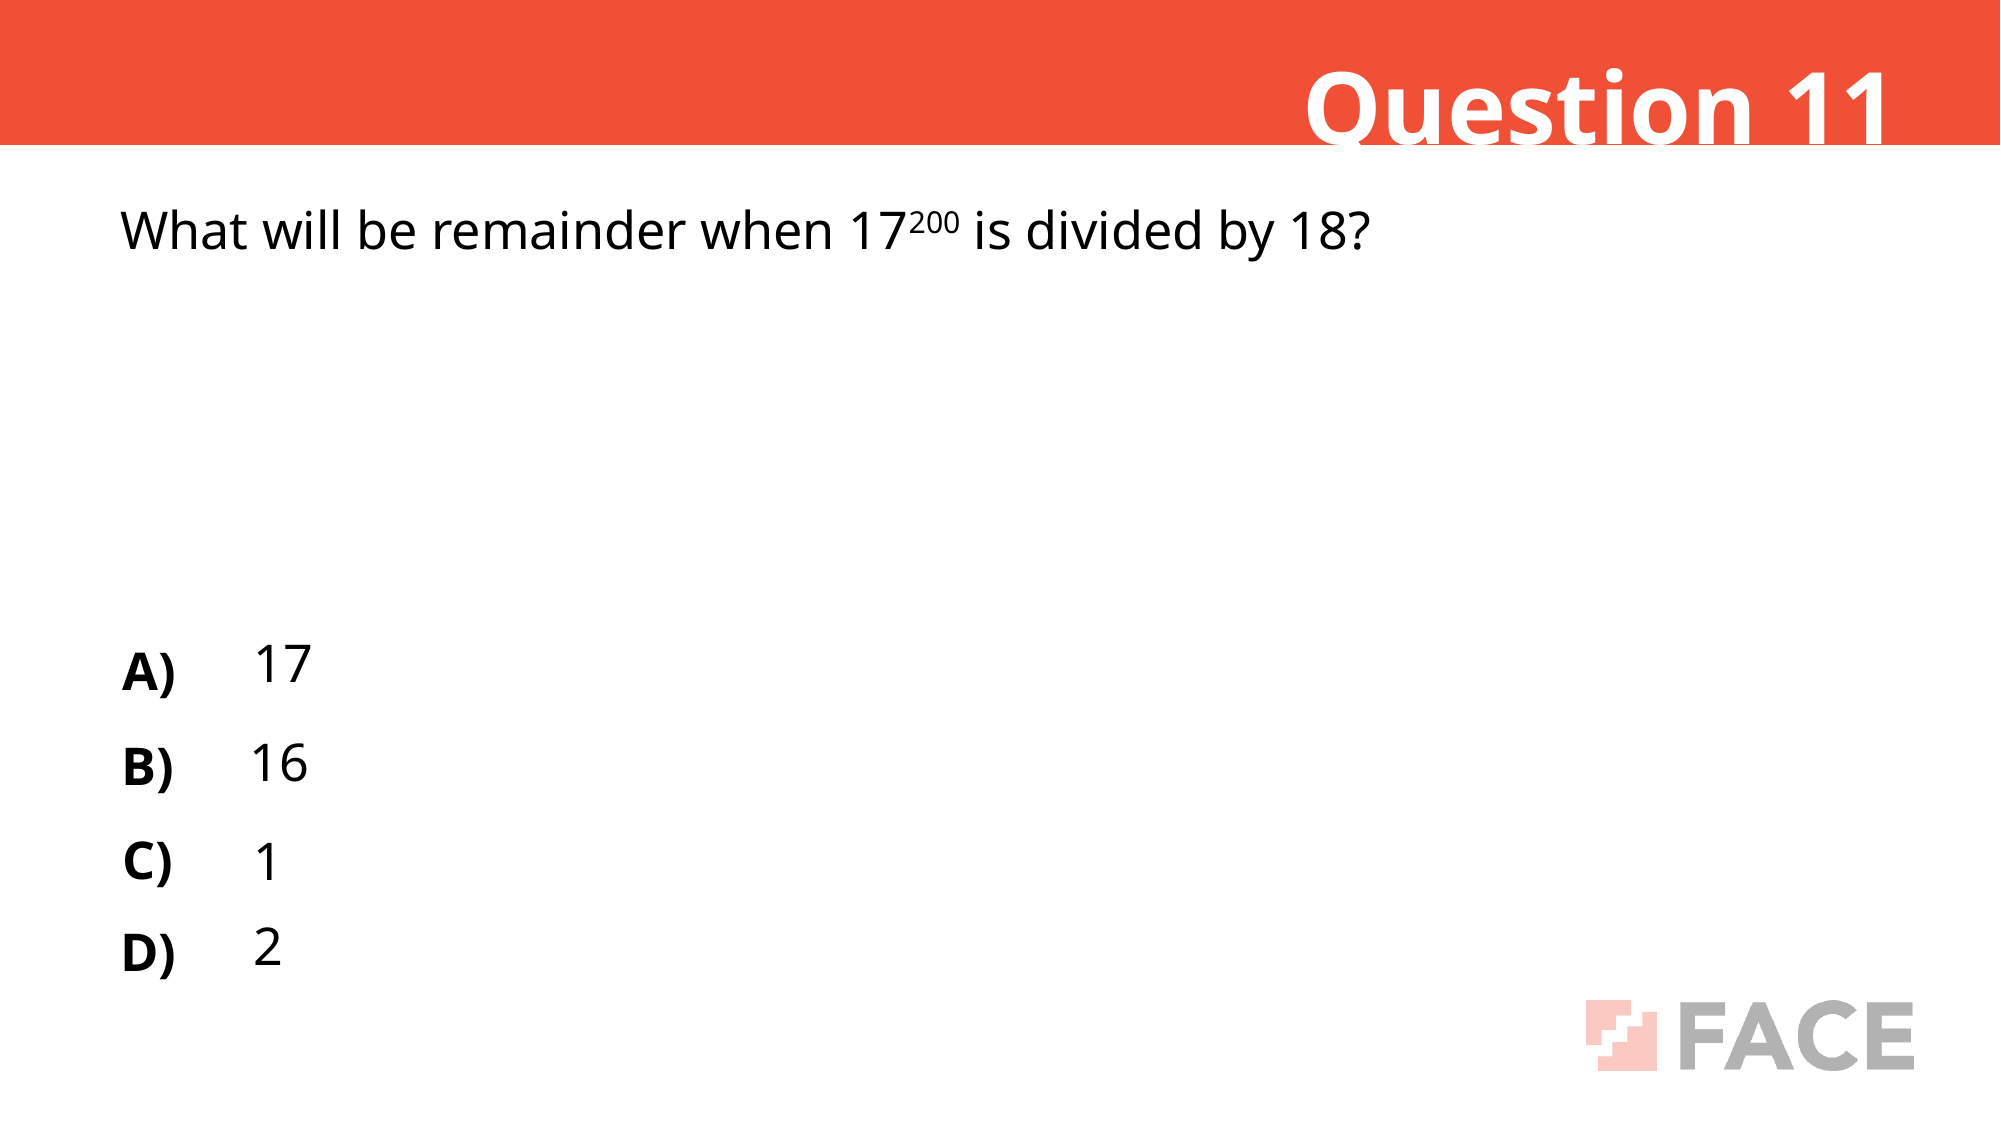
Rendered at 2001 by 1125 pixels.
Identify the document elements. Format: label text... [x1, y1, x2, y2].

text_box C) [107, 788, 223, 898]
text_box A) [107, 600, 223, 709]
picture [1586, 1000, 1914, 1072]
text_box 2 [238, 906, 1896, 984]
text_box 16 [234, 721, 1892, 800]
text_box D) [105, 881, 220, 990]
text_box B) [106, 694, 221, 803]
text_box 17 [238, 623, 1896, 701]
text_box What will be remainder when 17200 is divided by 18? [105, 189, 1895, 392]
text_box Question 11 [638, 37, 1914, 173]
text_box [0, 0, 2000, 147]
text_box 1 [238, 820, 1896, 899]
